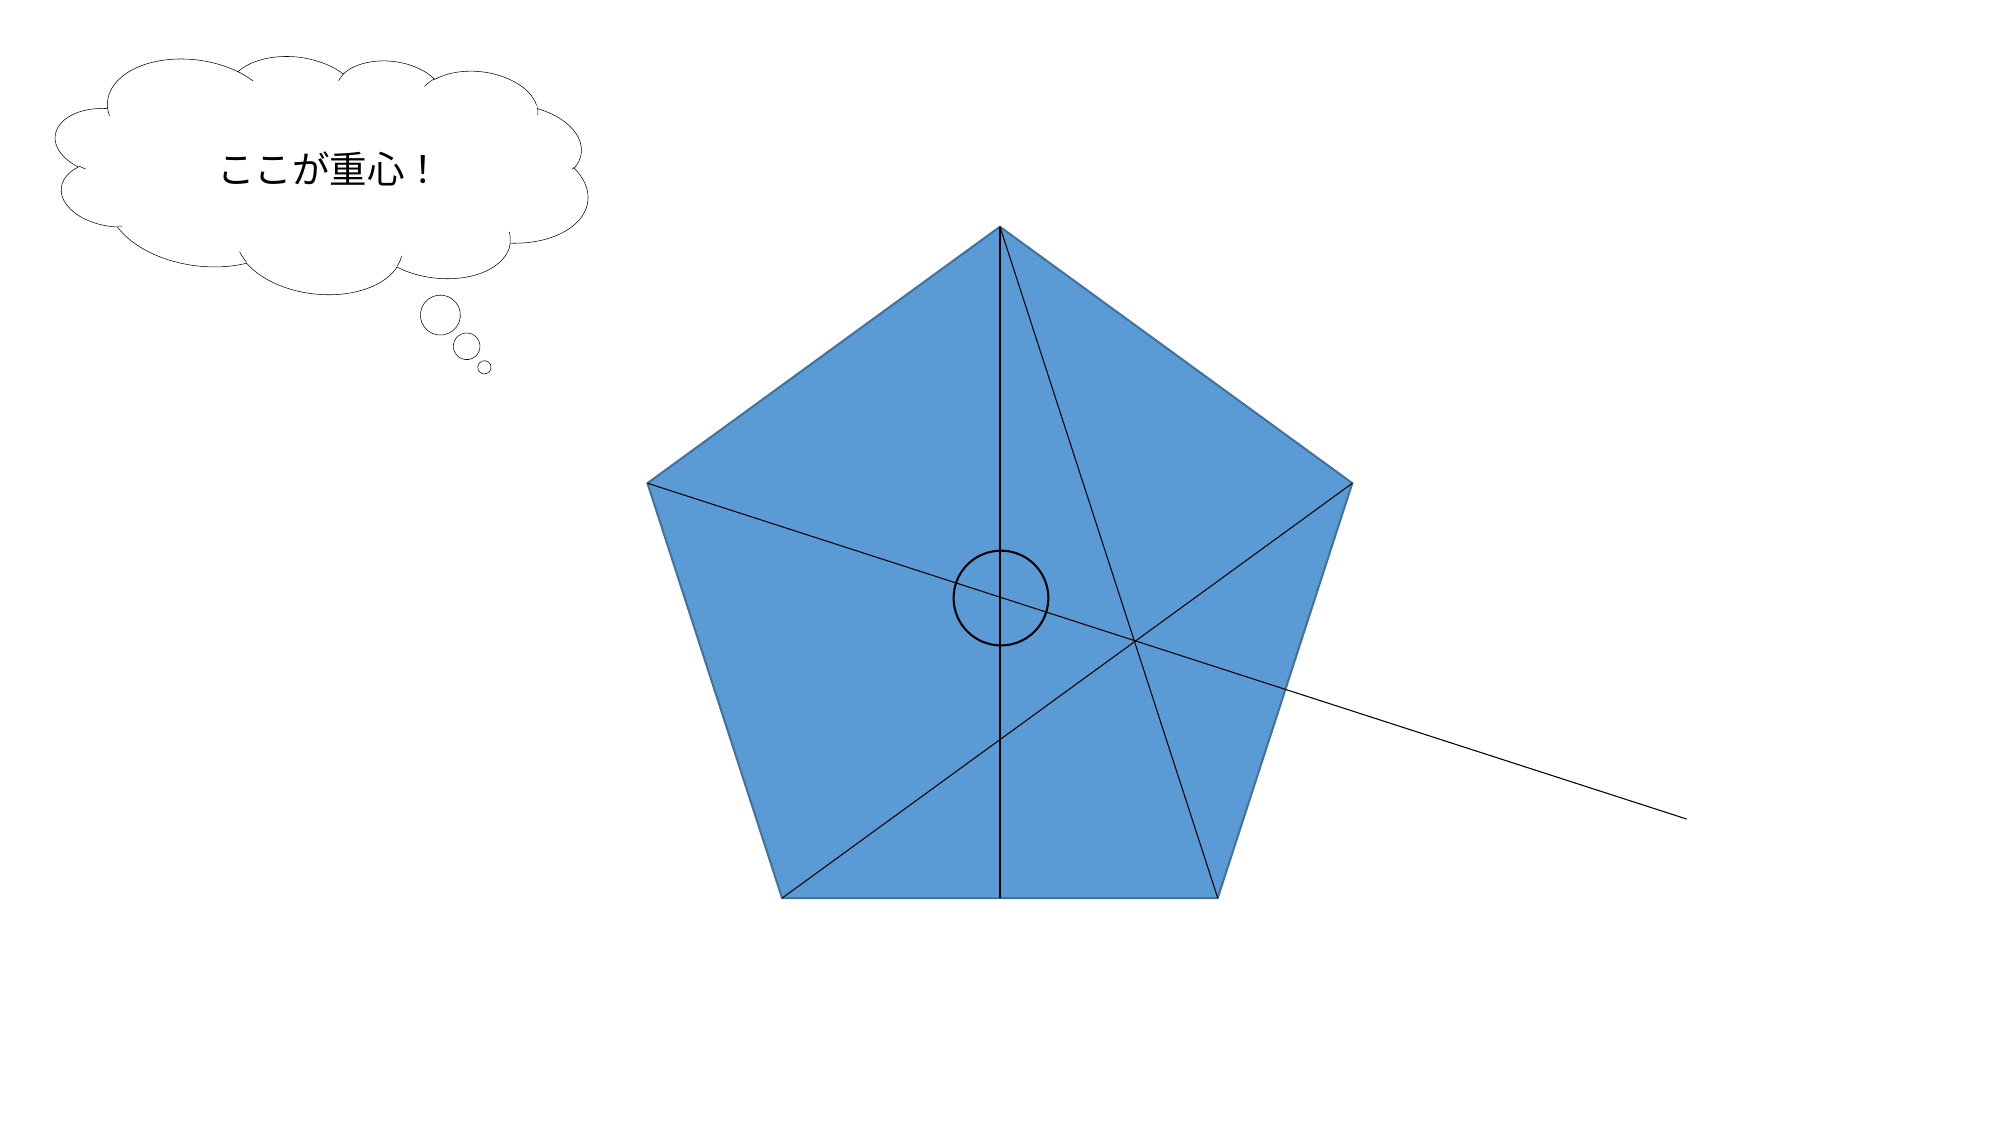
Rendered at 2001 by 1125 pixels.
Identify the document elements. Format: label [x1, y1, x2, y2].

text_box [1218, 384, 1354, 483]
text_box [782, 819, 1353, 899]
text_box [999, 226, 1218, 483]
text_box [646, 225, 1001, 486]
text_box [755, 819, 1219, 900]
text_box [53, 53, 590, 294]
text_box [647, 483, 1687, 819]
